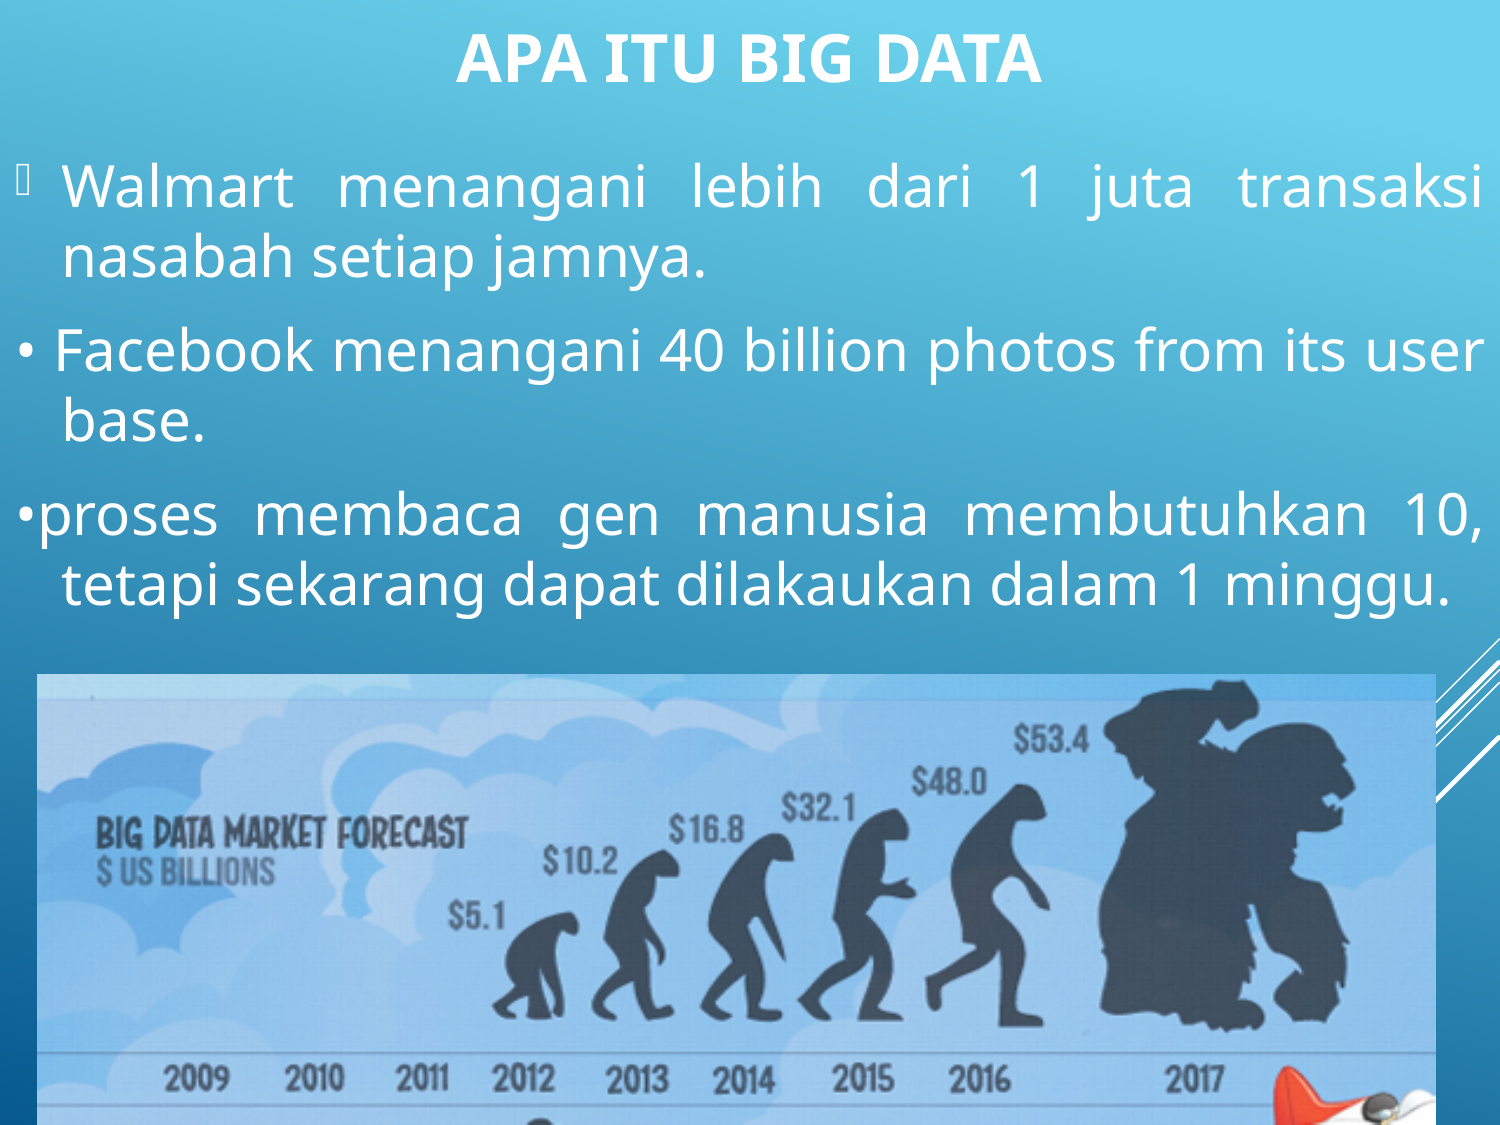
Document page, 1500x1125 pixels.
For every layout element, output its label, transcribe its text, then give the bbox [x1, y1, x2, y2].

list Walmart menangani lebih dari 1 juta transaksi nasabah setiap jamnya. • Facebook menangani 40 billion photos from its user base. •proses membaca gen manusia membutuhkan 10, tetapi sekarang dapat dilakaukan dalam 1 minggu. [0, 125, 1500, 713]
title Apa itu big data [75, 0, 1425, 125]
picture [37, 674, 1436, 1125]
